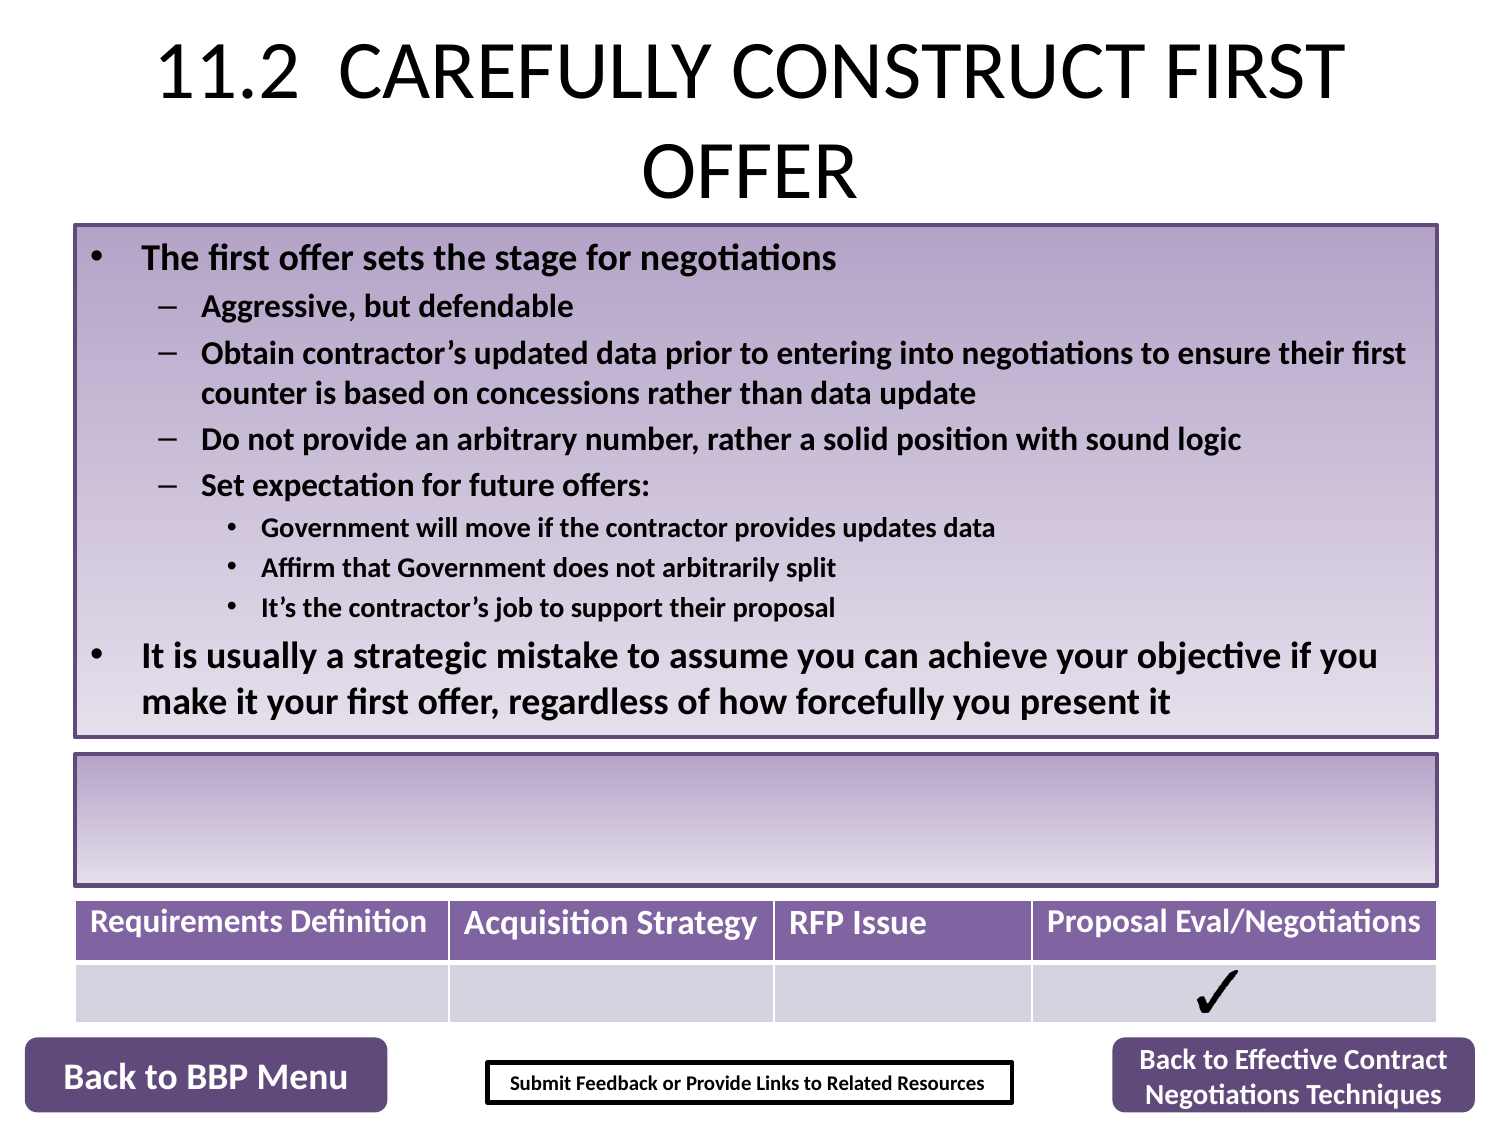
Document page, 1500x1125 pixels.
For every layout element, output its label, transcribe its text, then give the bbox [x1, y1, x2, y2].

list The first offer sets the stage for negotiations Aggressive, but defendable Obtain contractor’s updated data prior to entering into negotiations to ensure their first counter is based on concessions rather than data update Do not provide an arbitrary number, rather a solid position with sound logic Set expectation for future offers: Government will move if the contractor provides updates data Affirm that Government does not arbitrarily split It’s the contractor’s job to support their proposal It is usually a strategic mistake to assume you can achieve your objective if you make it your first offer, regardless of how forcefully you present it [75, 224, 1438, 738]
picture [1197, 970, 1238, 1013]
title 11.2 Carefully Construct First Offer [75, 24, 1425, 205]
